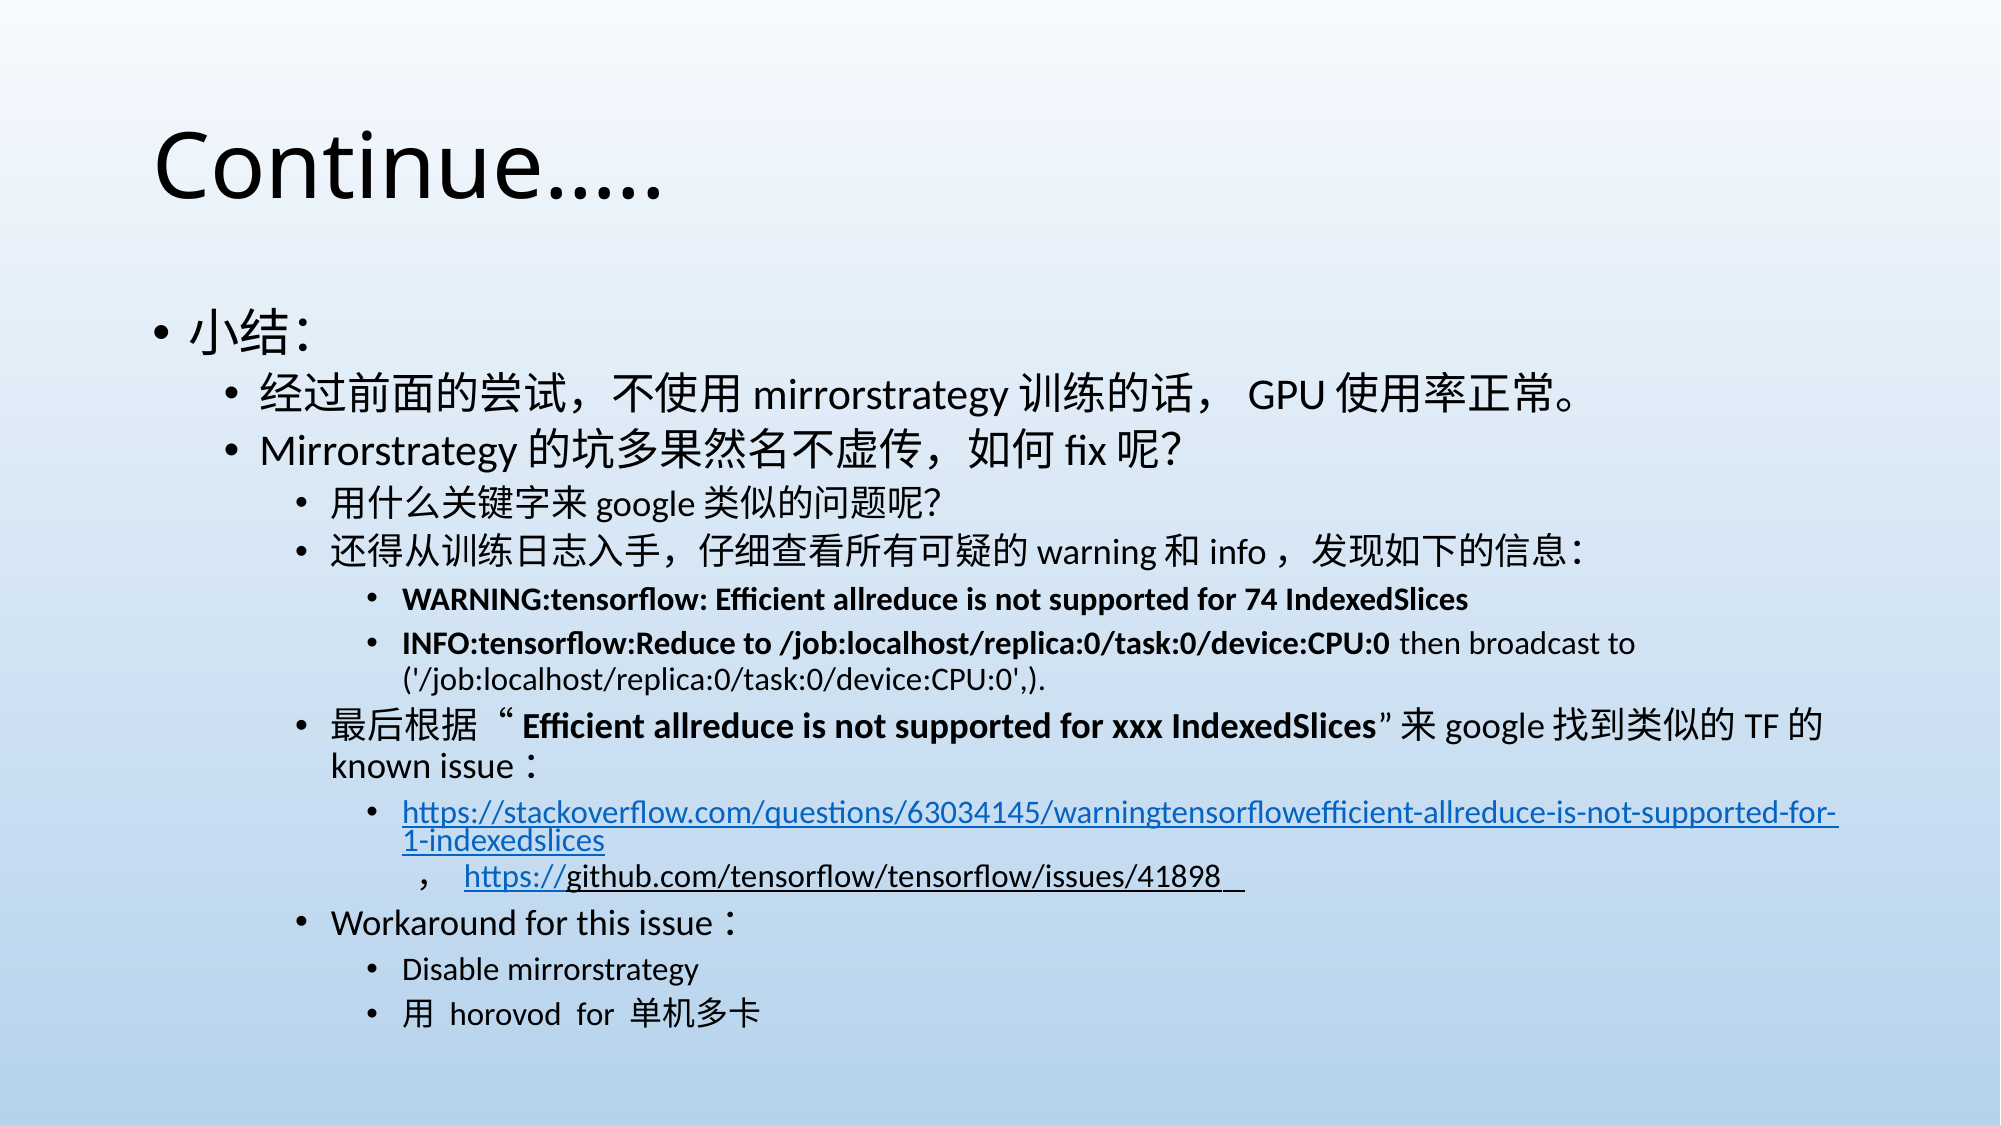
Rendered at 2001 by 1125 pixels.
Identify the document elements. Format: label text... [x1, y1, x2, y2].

title Continue….. [137, 59, 1863, 278]
list 小结： 经过前面的尝试，不使用mirrorstrategy训练的话，GPU使用率正常。 Mirrorstrategy的坑多果然名不虚传，如何fix呢？ 用什么关键字来google类似的问题呢？ 还得从训练日志入手，仔细查看所有可疑的warning和info，发现如下的信息： WARNING:tensorflow: Efficient allreduce is not supported for 74 IndexedSlices INFO:tensorflow:Reduce to /job:localhost/replica:0/task:0/device:CPU:0 then broadcast to ('/job:localhost/replica:0/task:0/device:CPU:0',). 最后根据“Efficient allreduce is not supported for xxx IndexedSlices”来google找到类似的TF的known issue： https://stackoverflow.com/questions/63034145/warningtensorflowefficient-allreduce-is-not-supported-for-1-indexedslices ， https://github.com/tensorflow/tensorflow/issues/41898 Workaround for this issue： Disable mirrorstrategy 用 horovod for 单机多卡 [137, 299, 1863, 1014]
